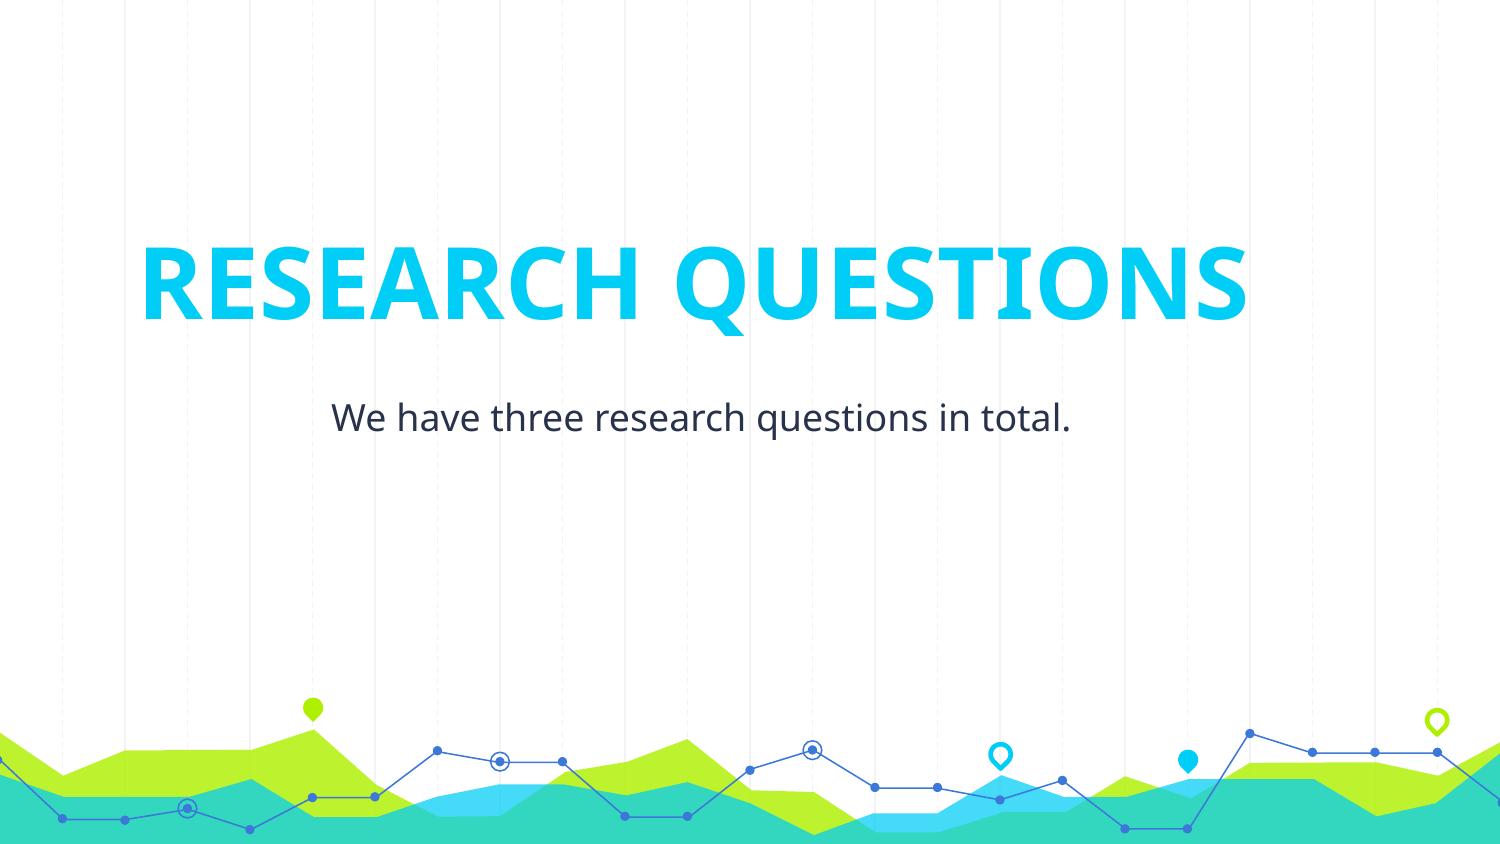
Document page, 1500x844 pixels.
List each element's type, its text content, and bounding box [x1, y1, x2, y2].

title RESEARCH QUESTIONS [69, 164, 1345, 355]
subtitle We have three research questions in total. [307, 378, 1096, 637]
